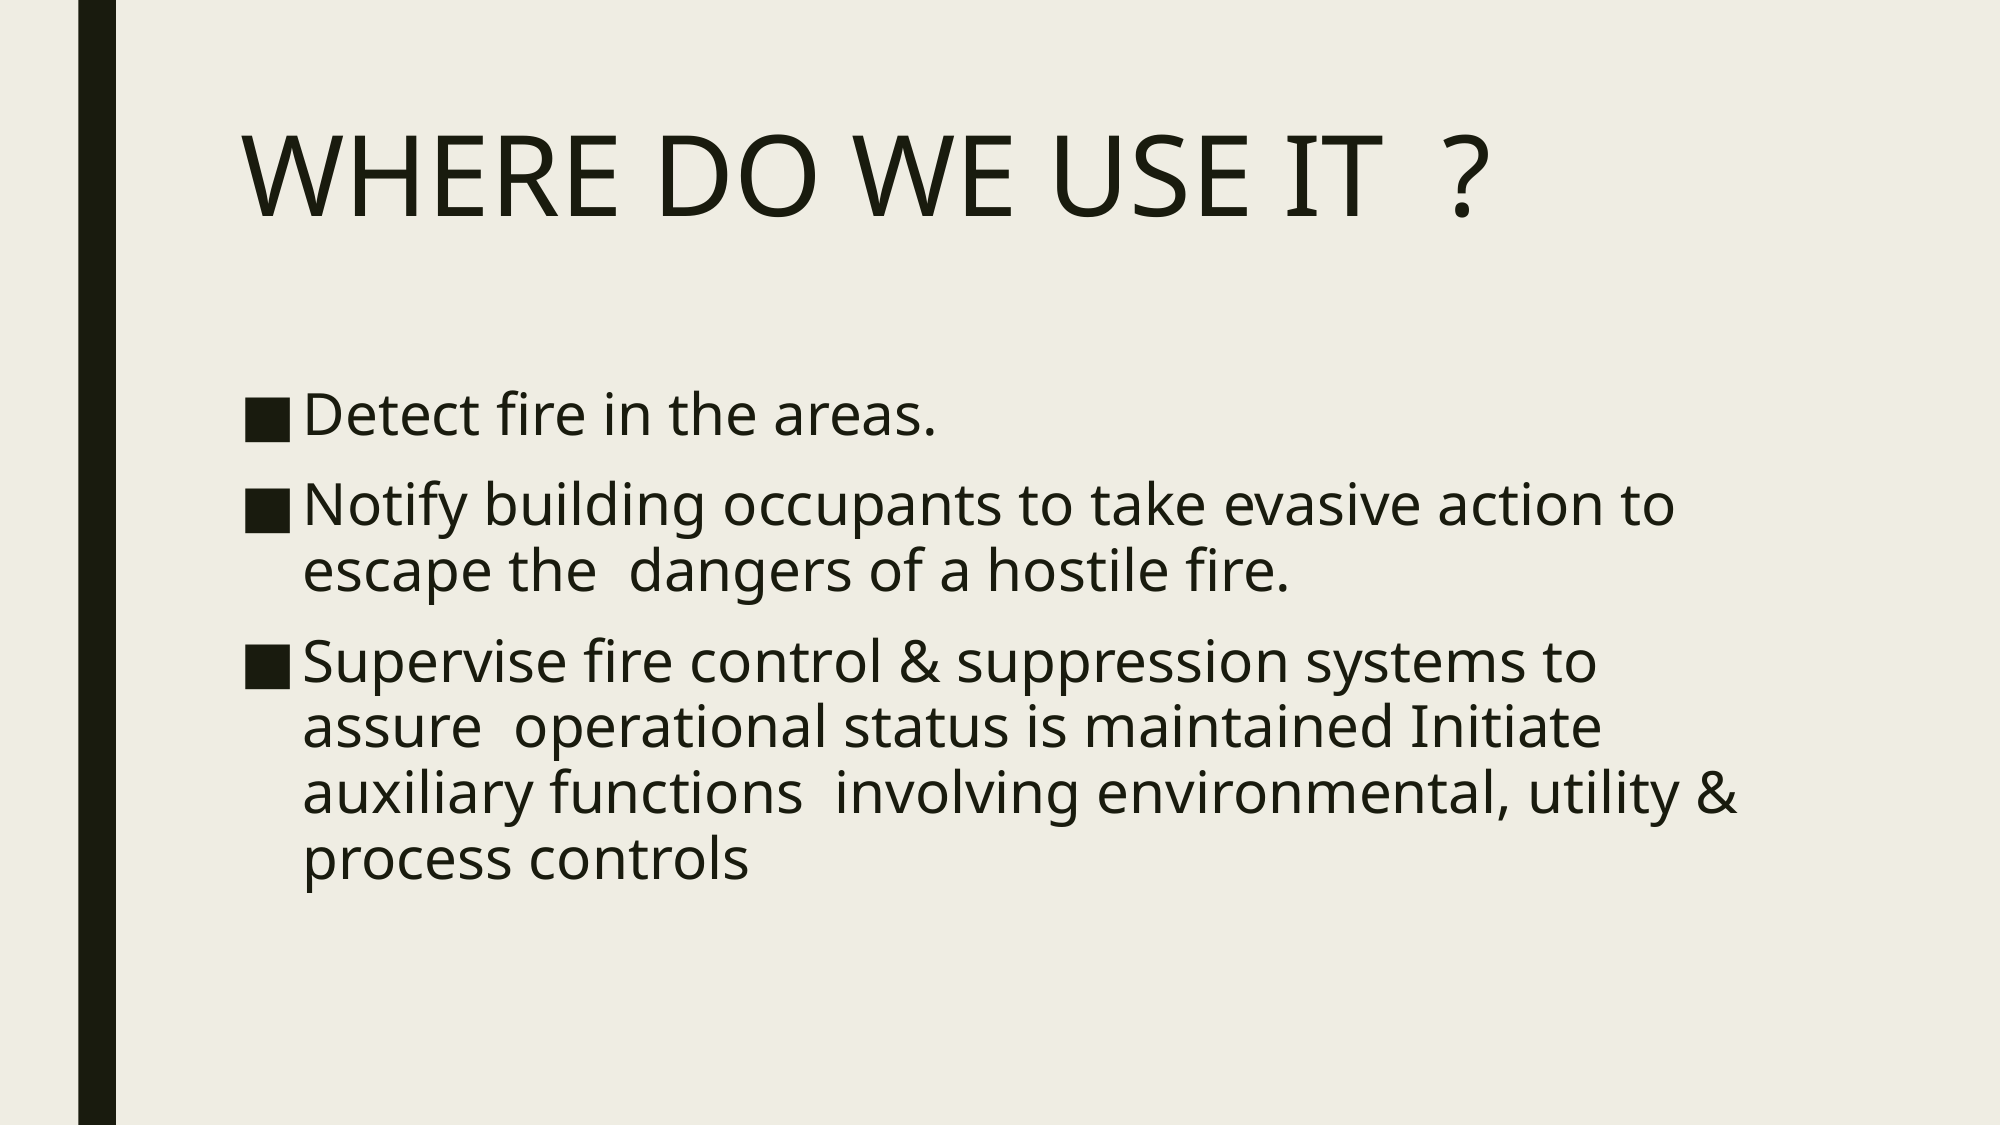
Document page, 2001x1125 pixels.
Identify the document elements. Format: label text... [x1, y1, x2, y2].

title WHERE DO WE USE IT ? [225, 112, 1800, 357]
list Detect fire in the areas. Notify building occupants to take evasive action to escape the dangers of a hostile fire. Supervise fire control & suppression systems to assure operational status is maintained Initiate auxiliary functions involving environmental, utility & process controls [225, 375, 1800, 963]
